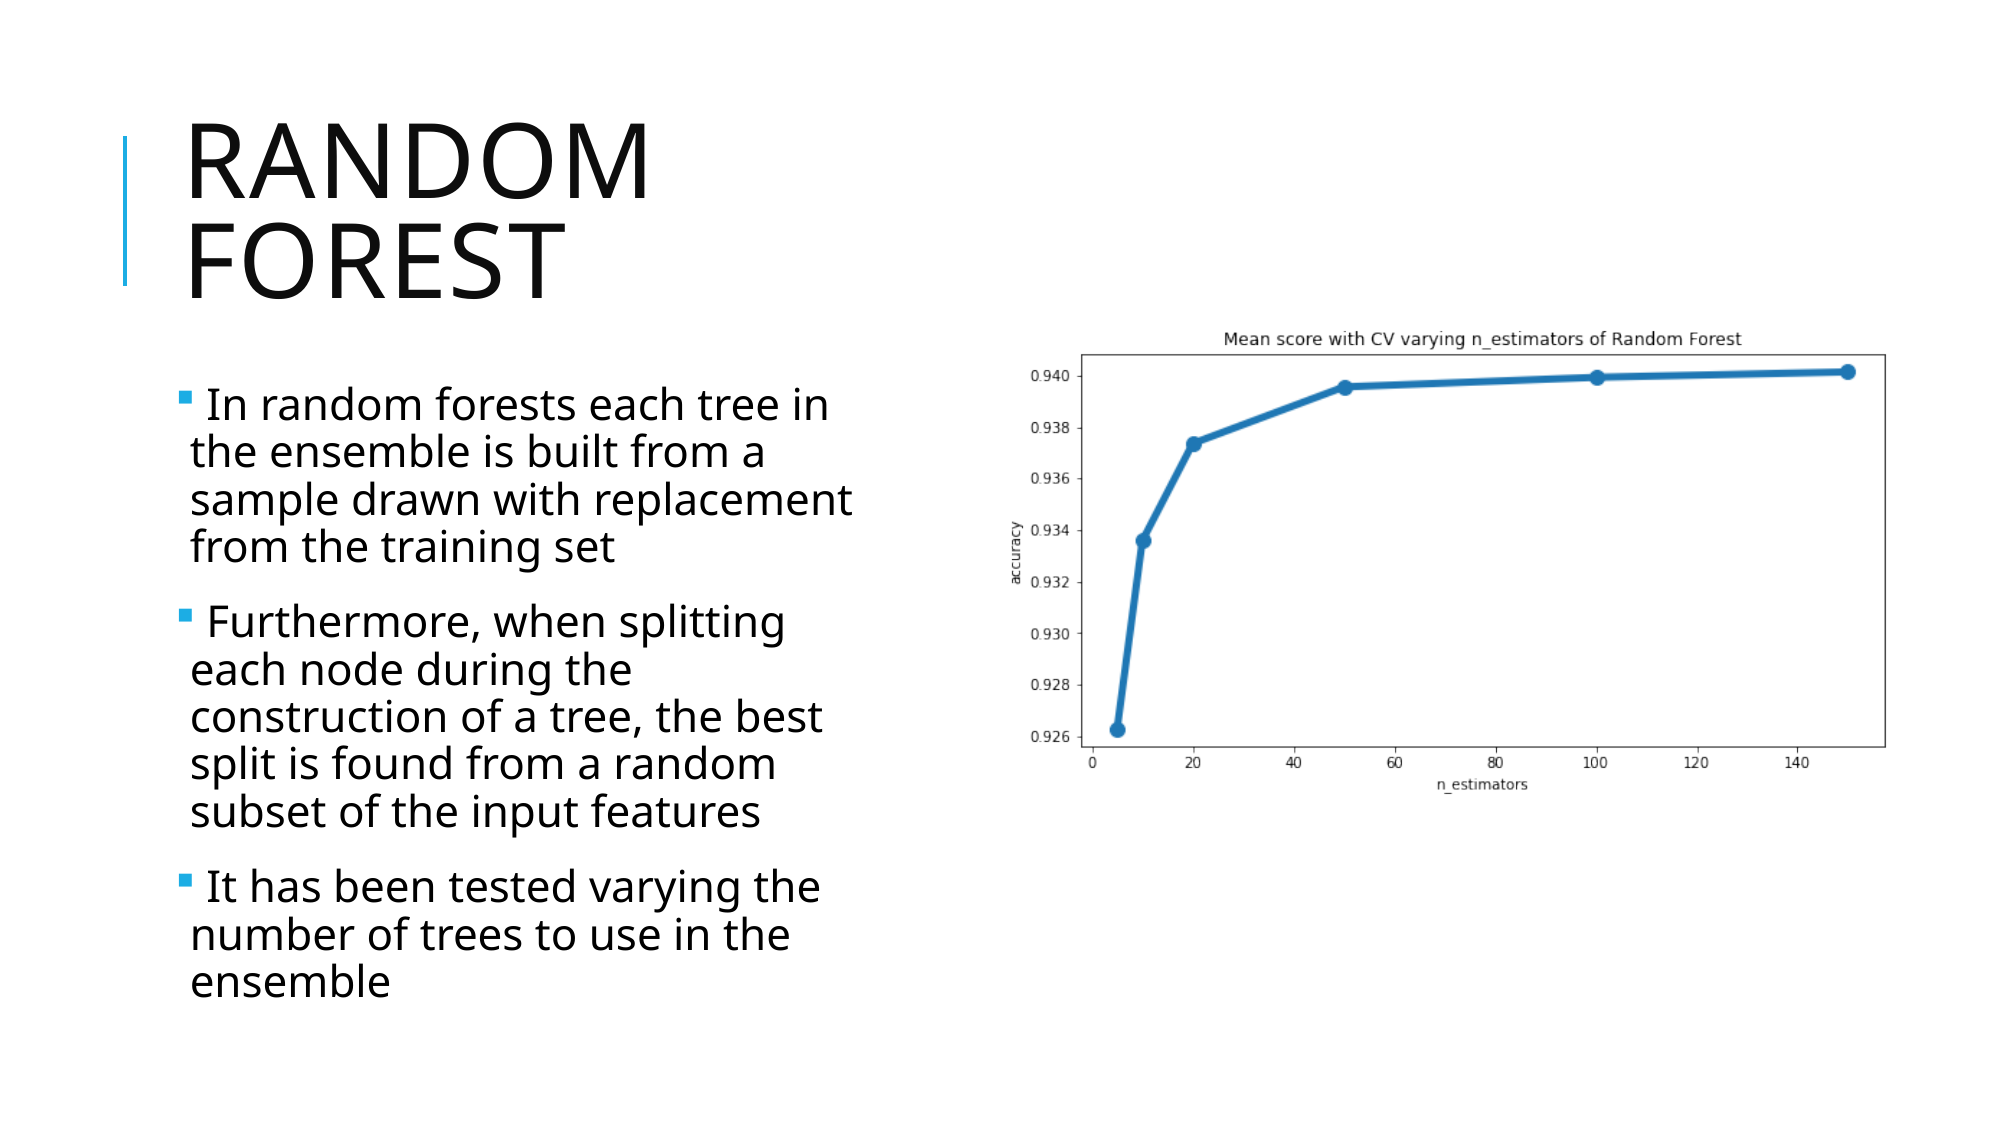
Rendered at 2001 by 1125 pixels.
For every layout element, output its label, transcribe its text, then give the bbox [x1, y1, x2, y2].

picture [999, 321, 1896, 804]
list In random forests each tree in the ensemble is built from a sample drawn with replacement from the training set Furthermore, when splitting each node during the construction of a tree, the best split is found from a random subset of the input features It has been tested varying the number of trees to use in the ensemble [168, 375, 895, 1020]
title Random forest [168, 96, 895, 342]
